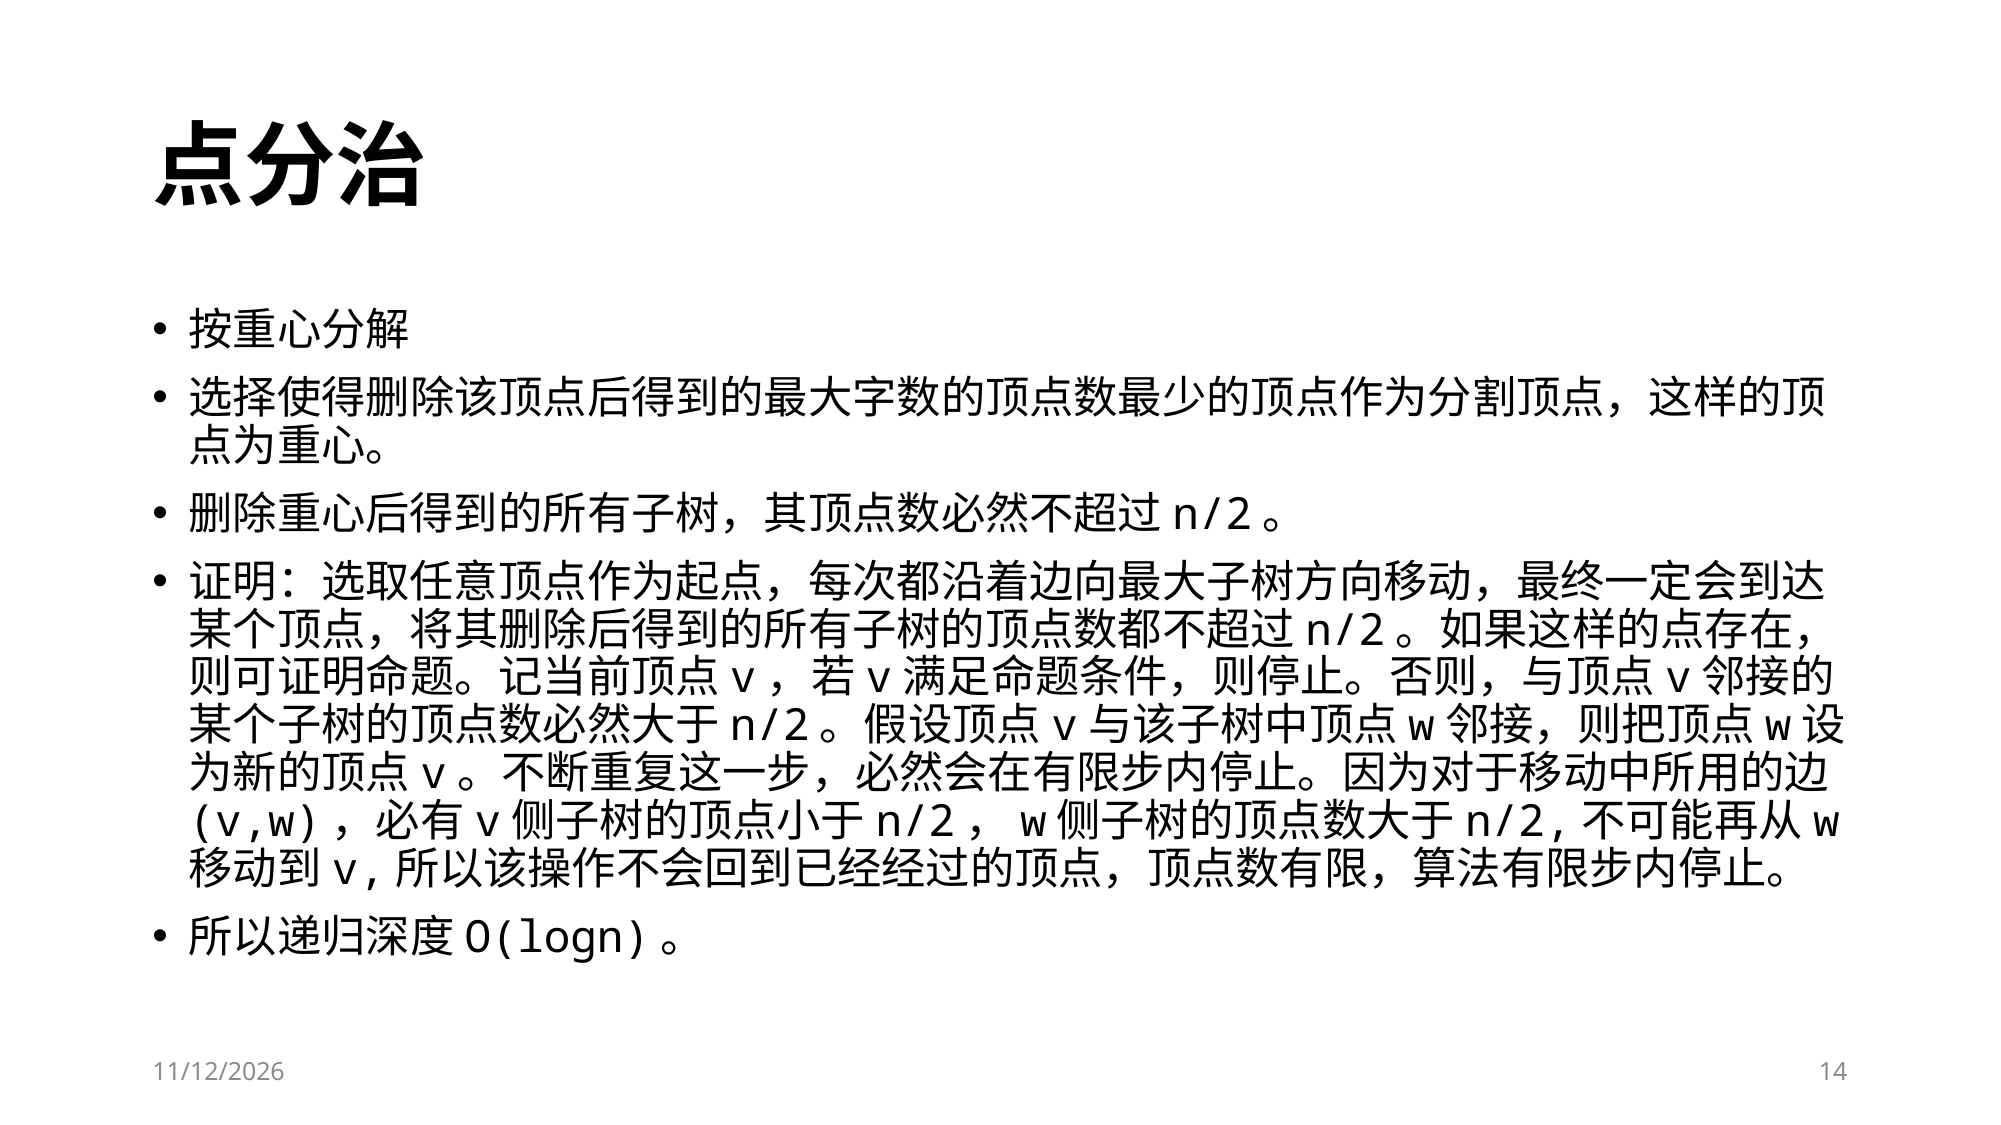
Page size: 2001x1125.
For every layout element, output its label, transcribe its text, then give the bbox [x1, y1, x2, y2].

title 点分治 [137, 59, 1863, 278]
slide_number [137, 1042, 588, 1103]
list 按重心分解 选择使得删除该顶点后得到的最大字数的顶点数最少的顶点作为分割顶点，这样的顶点为重心。 删除重心后得到的所有子树，其顶点数必然不超过n/2。 证明：选取任意顶点作为起点，每次都沿着边向最大子树方向移动，最终一定会到达某个顶点，将其删除后得到的所有子树的顶点数都不超过n/2。如果这样的点存在，则可证明命题。记当前顶点v，若v满足命题条件，则停止。否则，与顶点v邻接的某个子树的顶点数必然大于n/2。假设顶点v与该子树中顶点w邻接，则把顶点w设为新的顶点v。不断重复这一步，必然会在有限步内停止。因为对于移动中所用的边(v,w)，必有v侧子树的顶点小于n/2，w侧子树的顶点数大于n/2,不可能再从w移动到v,所以该操作不会回到已经经过的顶点，顶点数有限，算法有限步内停止。 所以递归深度O(logn)。 [137, 299, 1863, 1014]
slide_number 14 [1412, 1042, 1863, 1103]
